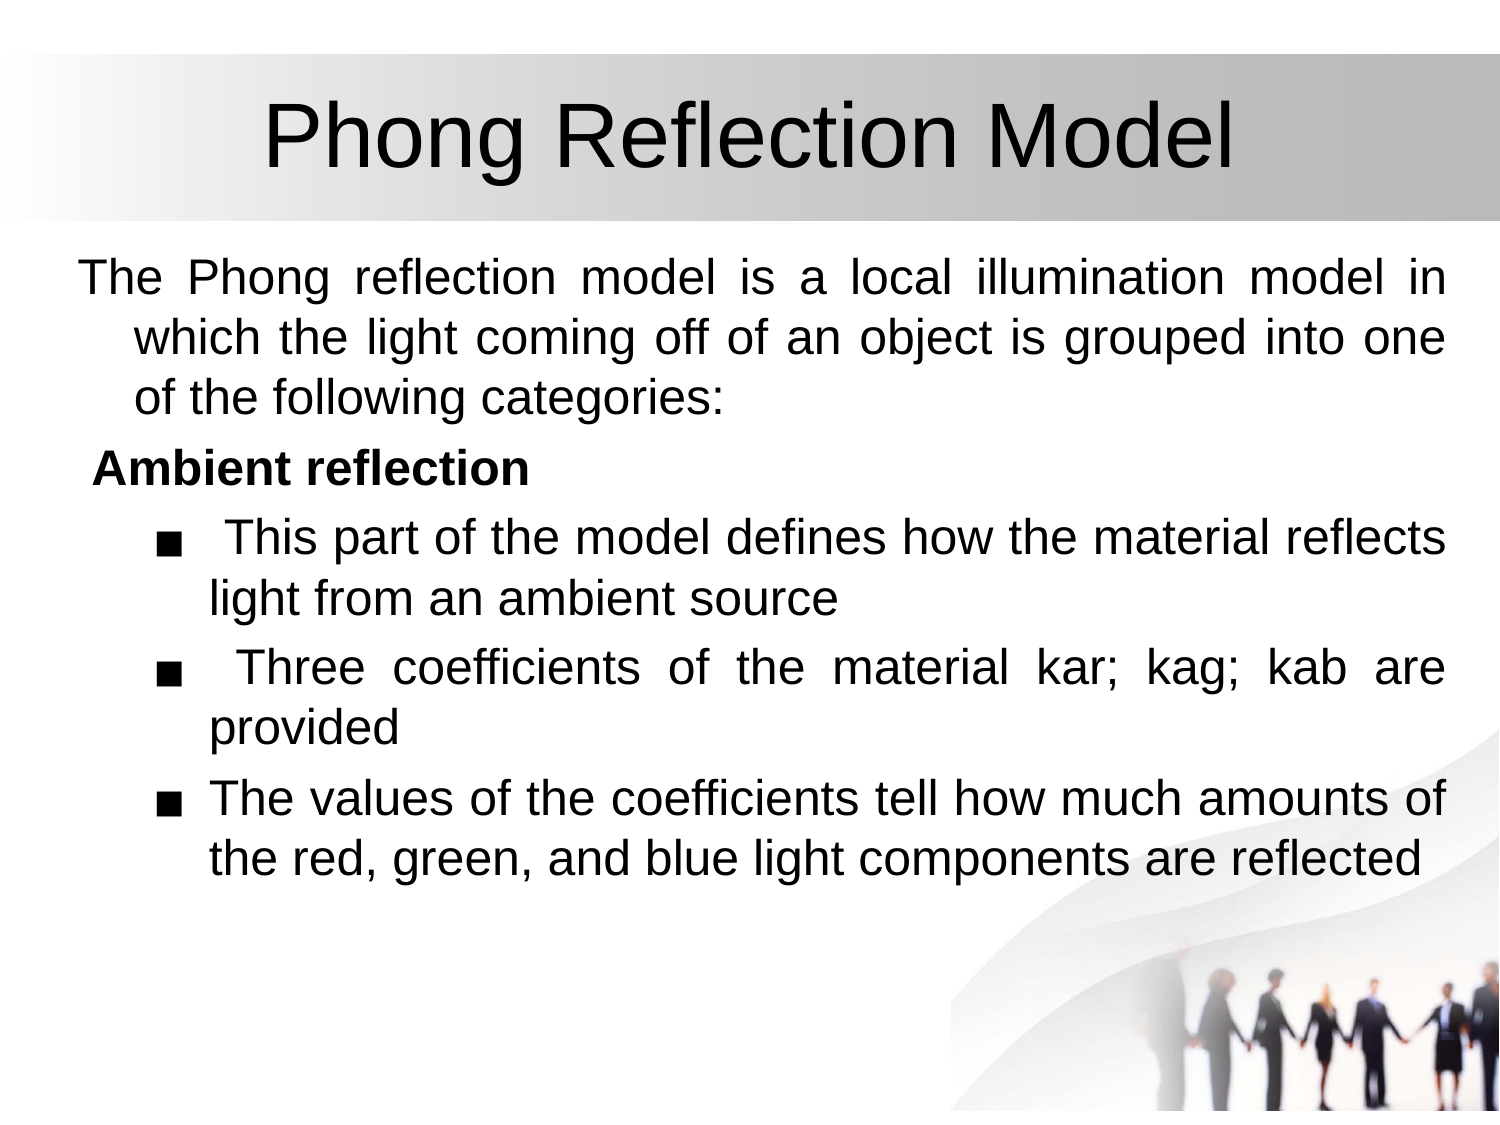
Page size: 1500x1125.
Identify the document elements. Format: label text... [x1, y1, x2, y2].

title Phong Reflection Model [75, 37, 1425, 225]
list The Phong reflection model is a local illumination model in which the light coming off of an object is grouped into one of the following categories: Ambient reflection This part of the model defines how the material reflects light from an ambient source Three coefficients of the material kar; kag; kab are provided The values of the coefficients tell how much amounts of the red, green, and blue light components are reflected [62, 237, 1463, 963]
picture [951, 728, 1499, 1111]
